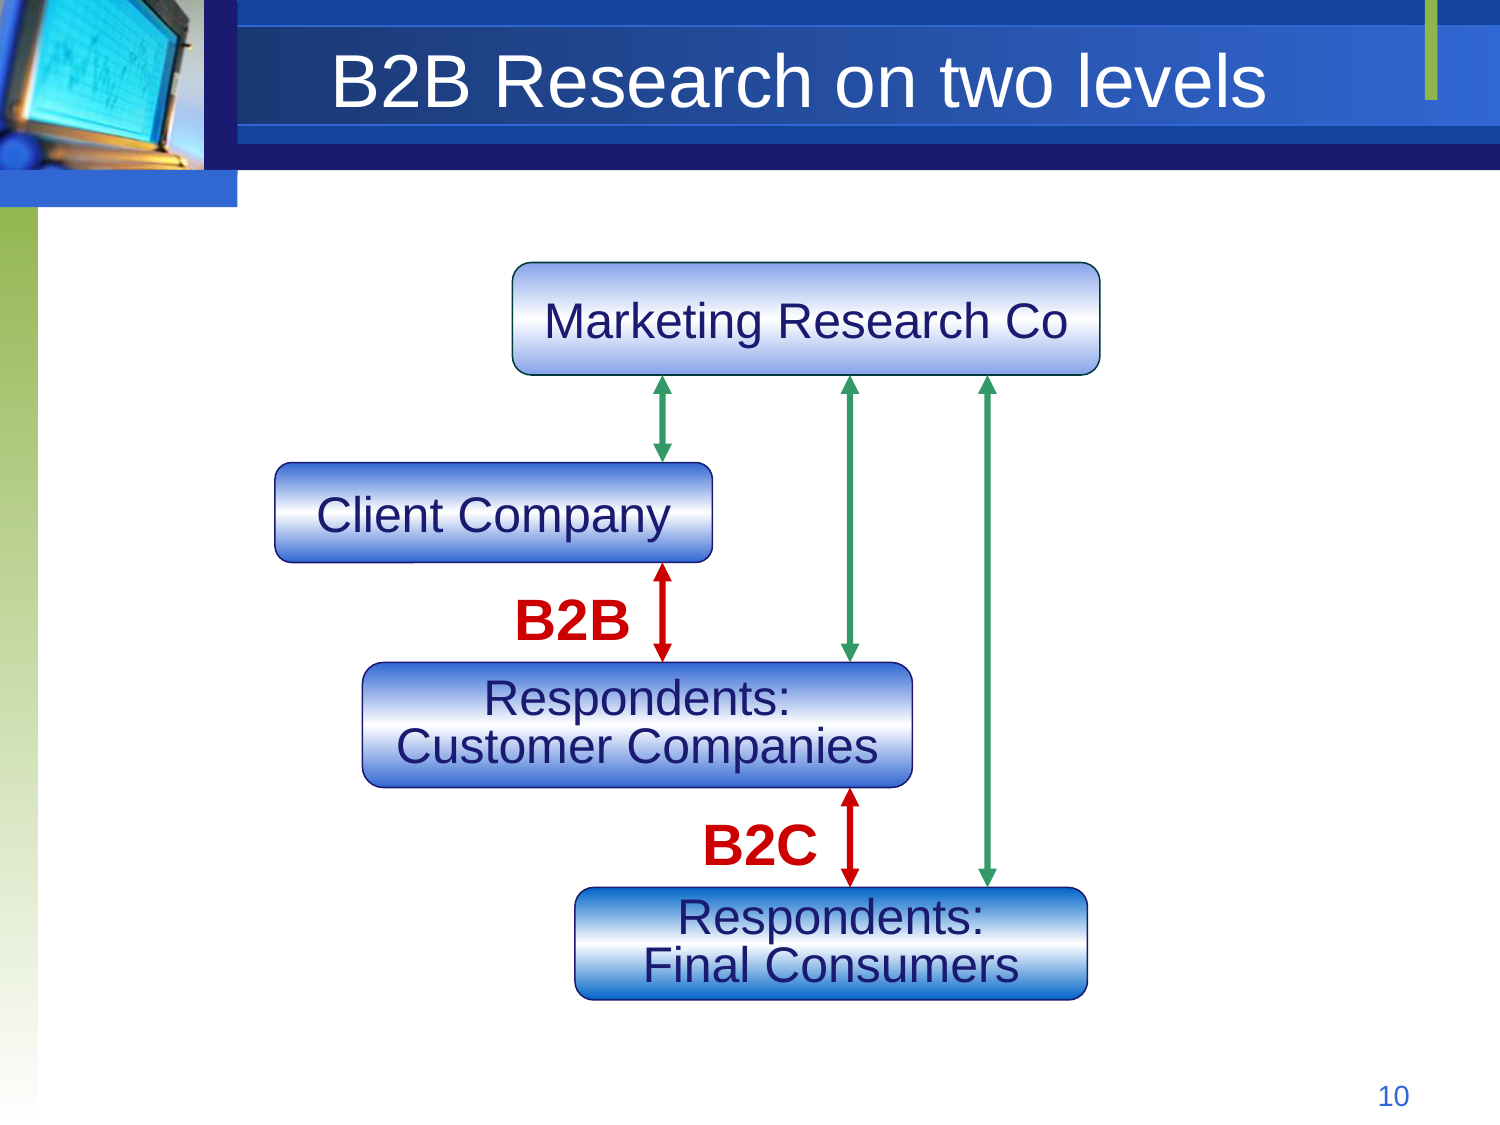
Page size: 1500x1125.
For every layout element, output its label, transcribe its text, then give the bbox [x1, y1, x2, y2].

slide_number 10 [1074, 1069, 1426, 1111]
text_box [843, 375, 857, 663]
text_box Client Company [274, 462, 713, 563]
text_box [656, 375, 669, 463]
text_box [843, 787, 857, 888]
text_box [656, 562, 669, 663]
title B2B Research on two levels [237, 33, 1363, 122]
picture [0, 0, 204, 169]
text_box B2B [499, 575, 650, 660]
text_box Respondents: Final Consumers [574, 887, 1088, 1000]
text_box [981, 375, 994, 888]
text_box Respondents: Customer Companies [362, 662, 913, 788]
text_box B2C [687, 800, 838, 885]
text_box Marketing Research Co [512, 262, 1100, 376]
